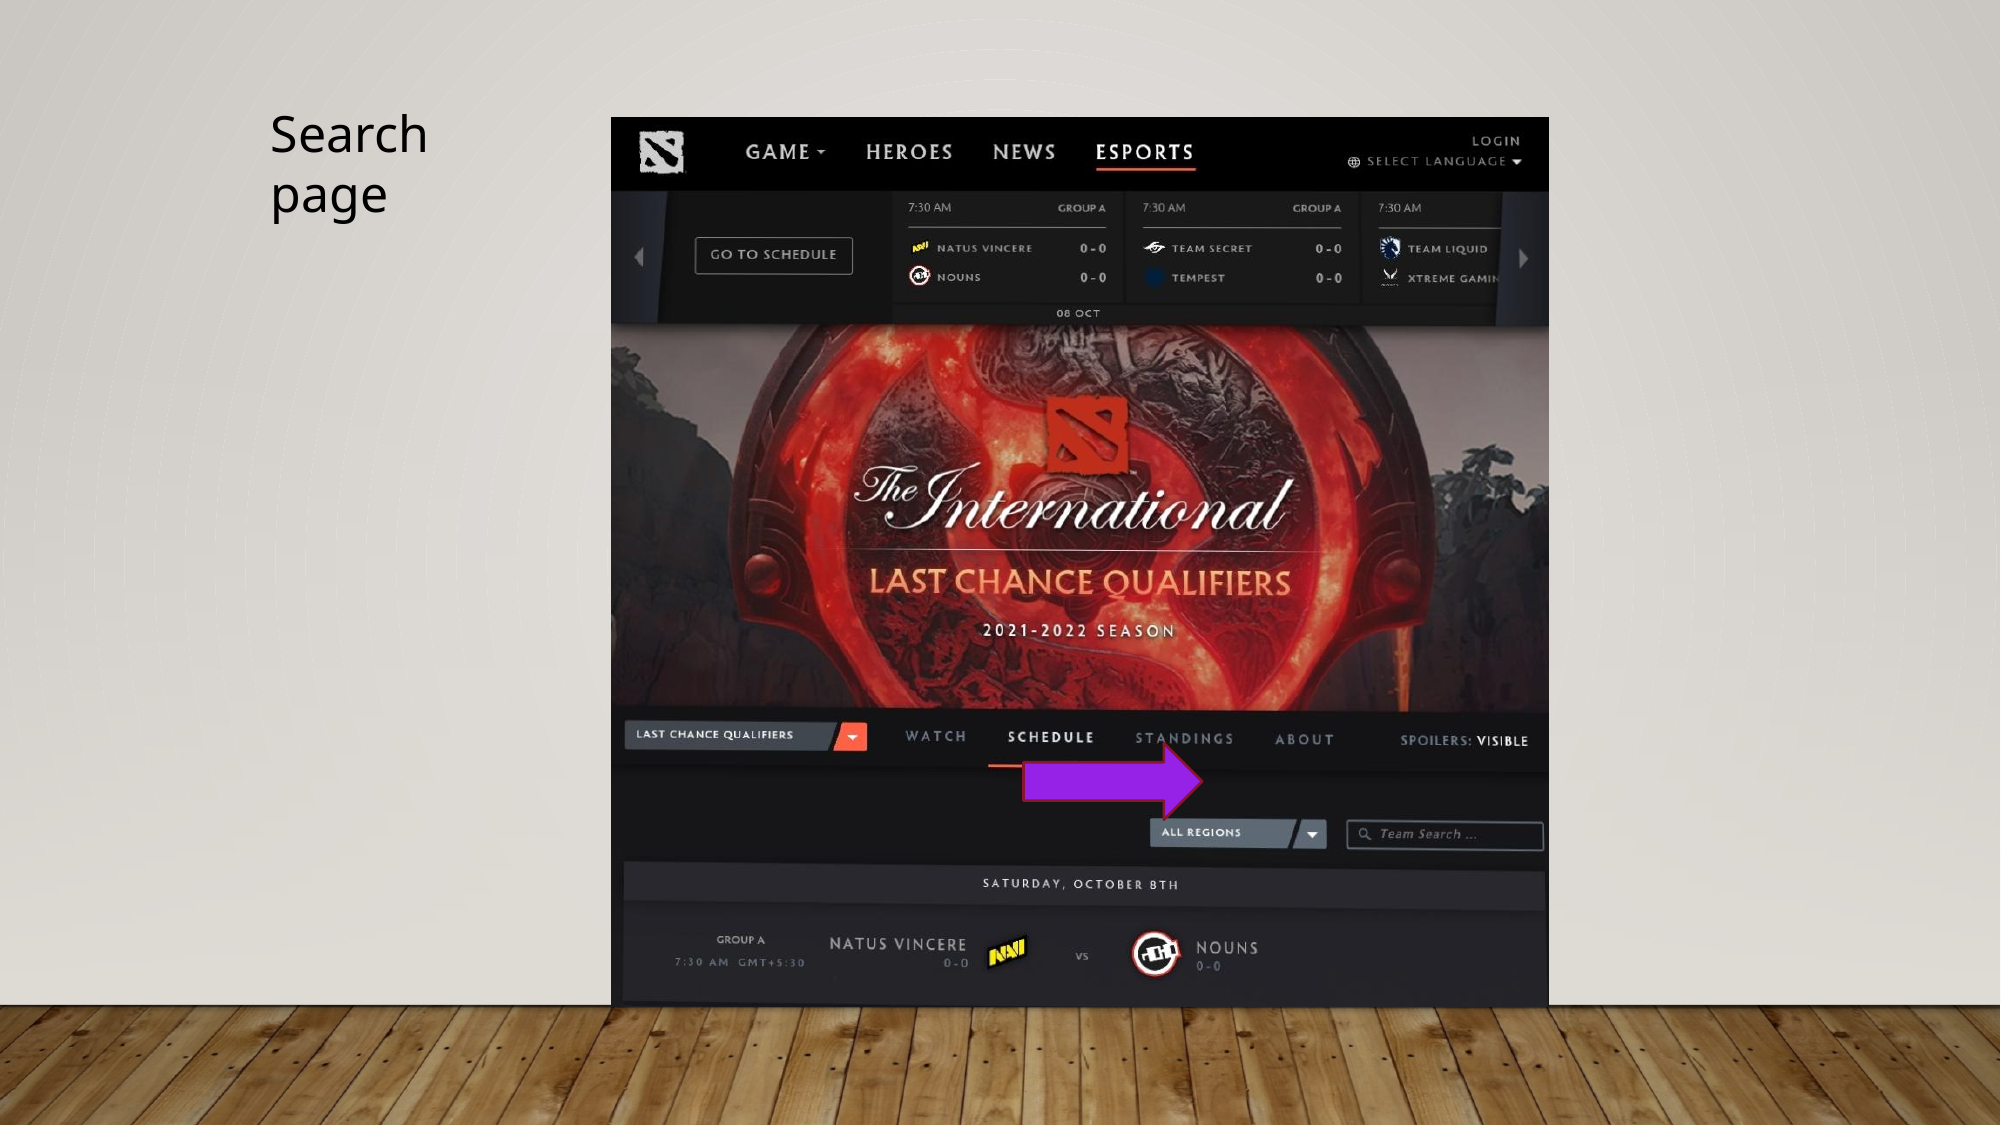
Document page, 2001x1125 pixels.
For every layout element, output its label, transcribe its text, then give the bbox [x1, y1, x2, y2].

picture [0, 117, 2000, 1125]
text_box Search page [256, 94, 556, 230]
